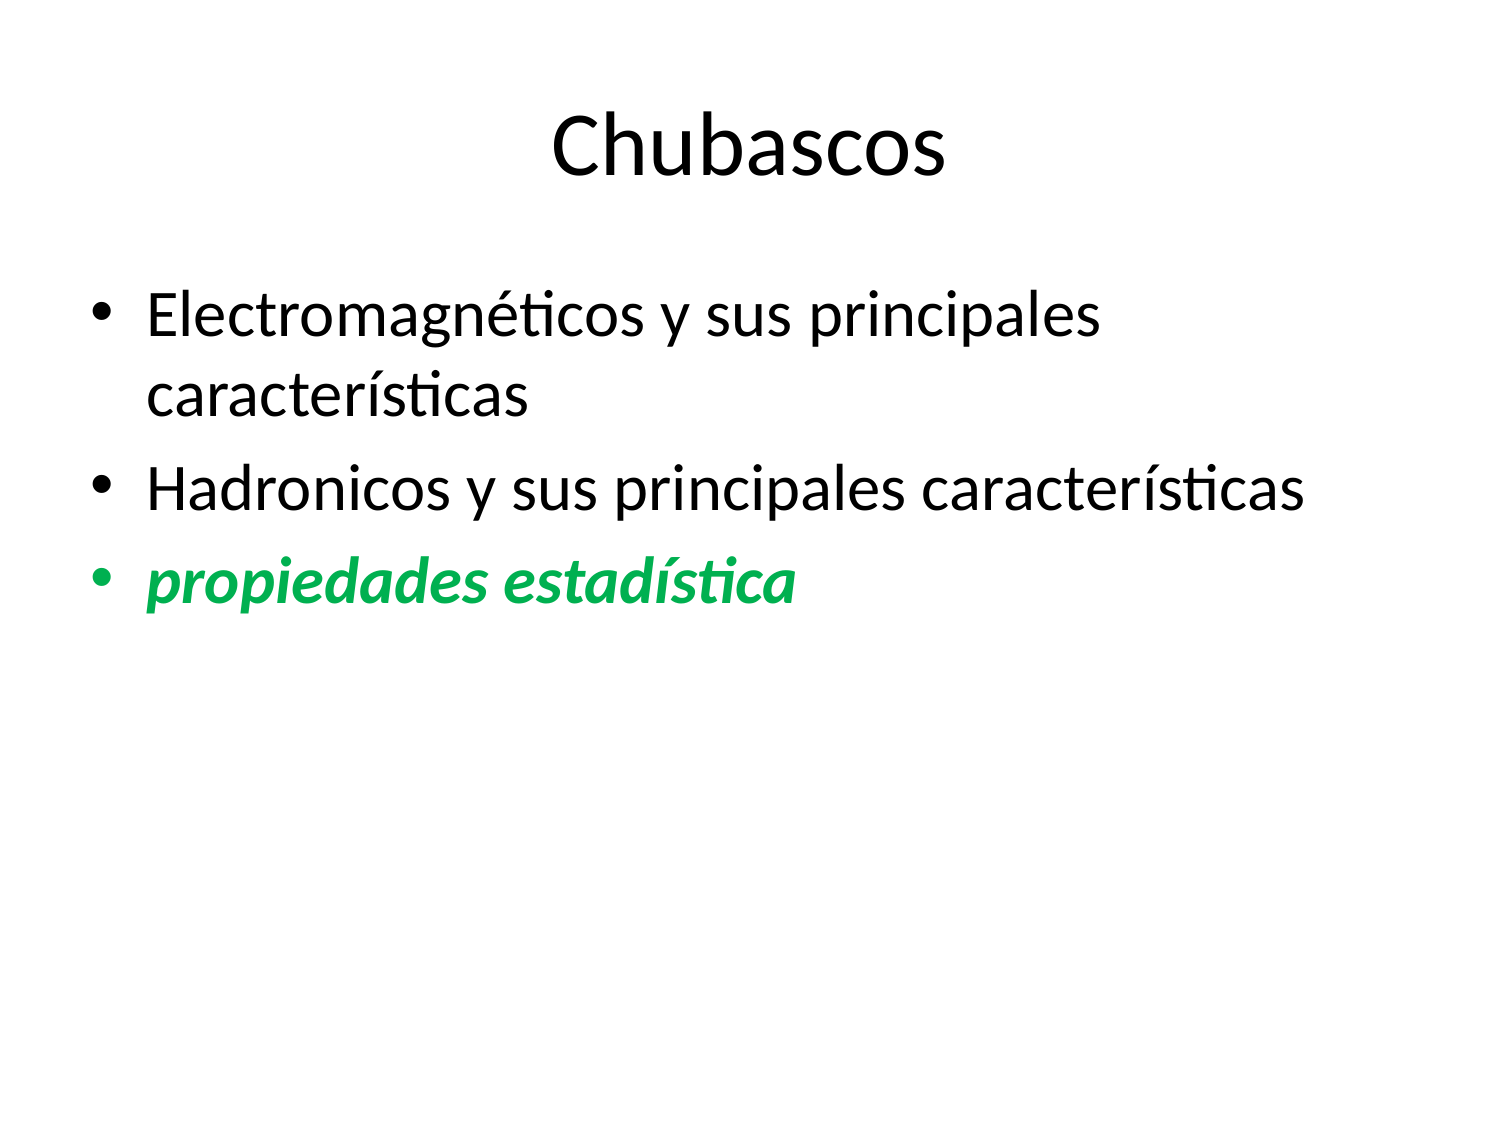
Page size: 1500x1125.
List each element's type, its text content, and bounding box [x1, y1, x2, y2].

list Electromagnéticos y sus principales características Hadronicos y sus principales características propiedades estadística [75, 262, 1425, 1005]
title Chubascos [75, 45, 1425, 233]
